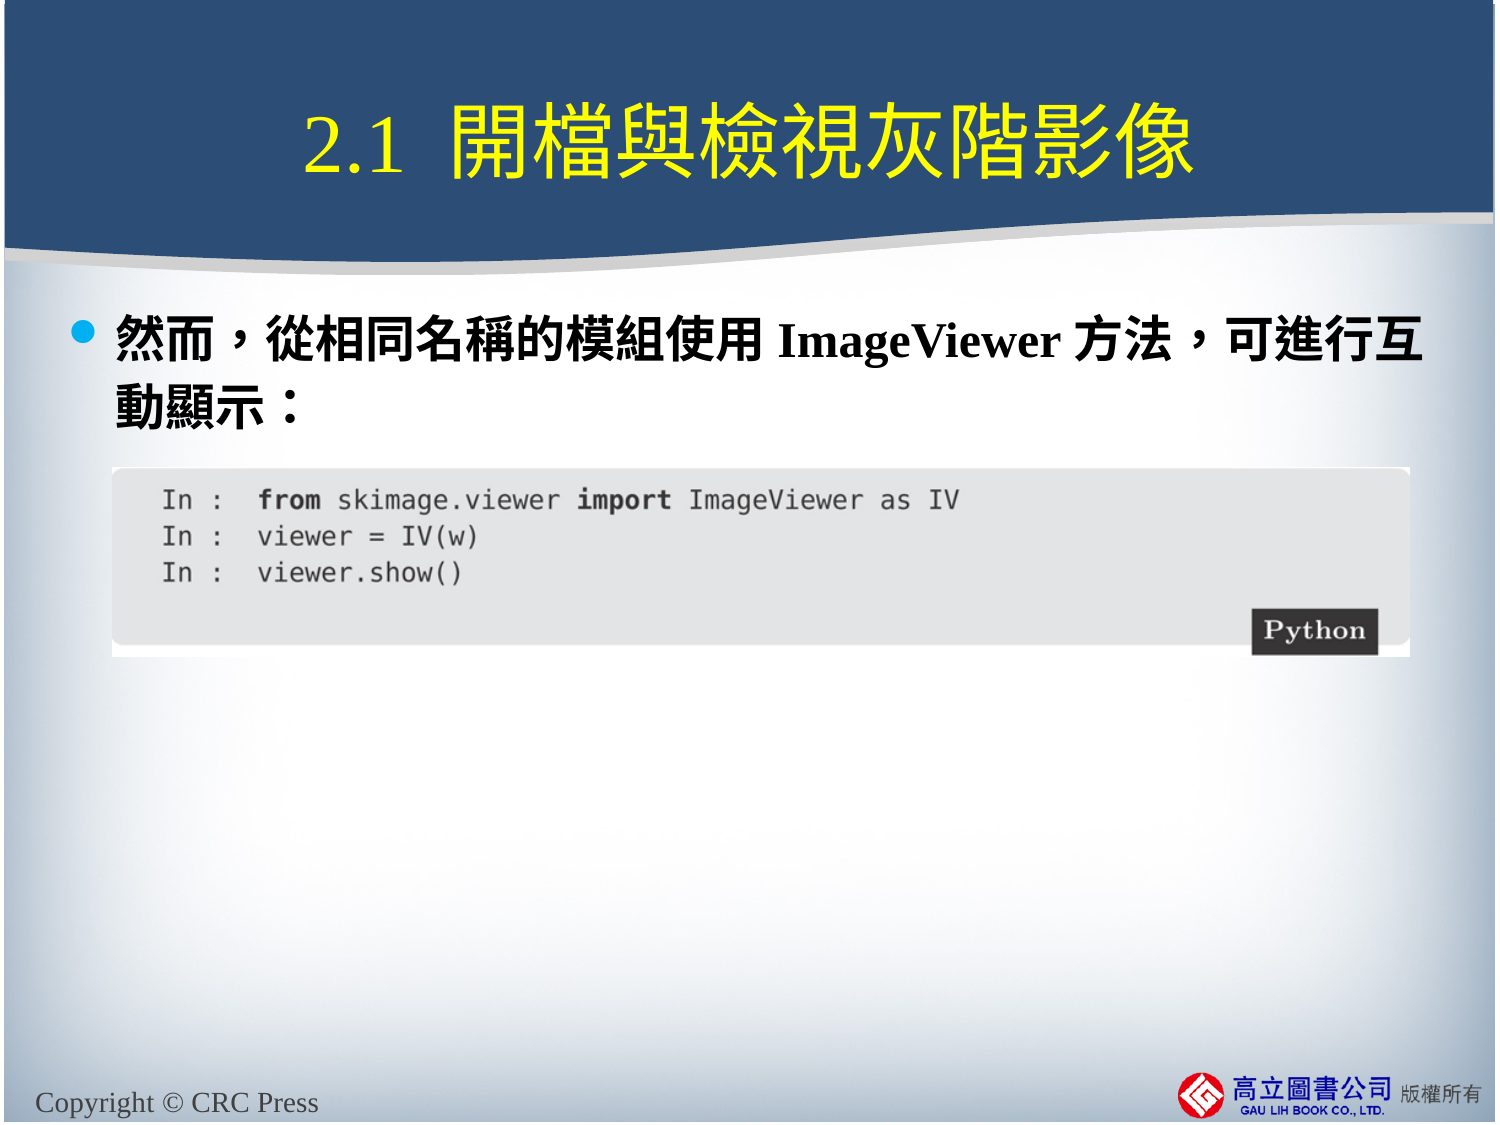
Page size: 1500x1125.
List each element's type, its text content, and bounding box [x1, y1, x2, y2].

title 2.1 開檔與檢視灰階影像 [75, 45, 1425, 233]
list 然而，從相同名稱的模組使用ImageViewer方法，可進行互動顯示： [53, 290, 1447, 1059]
picture [0, 0, 1500, 1125]
